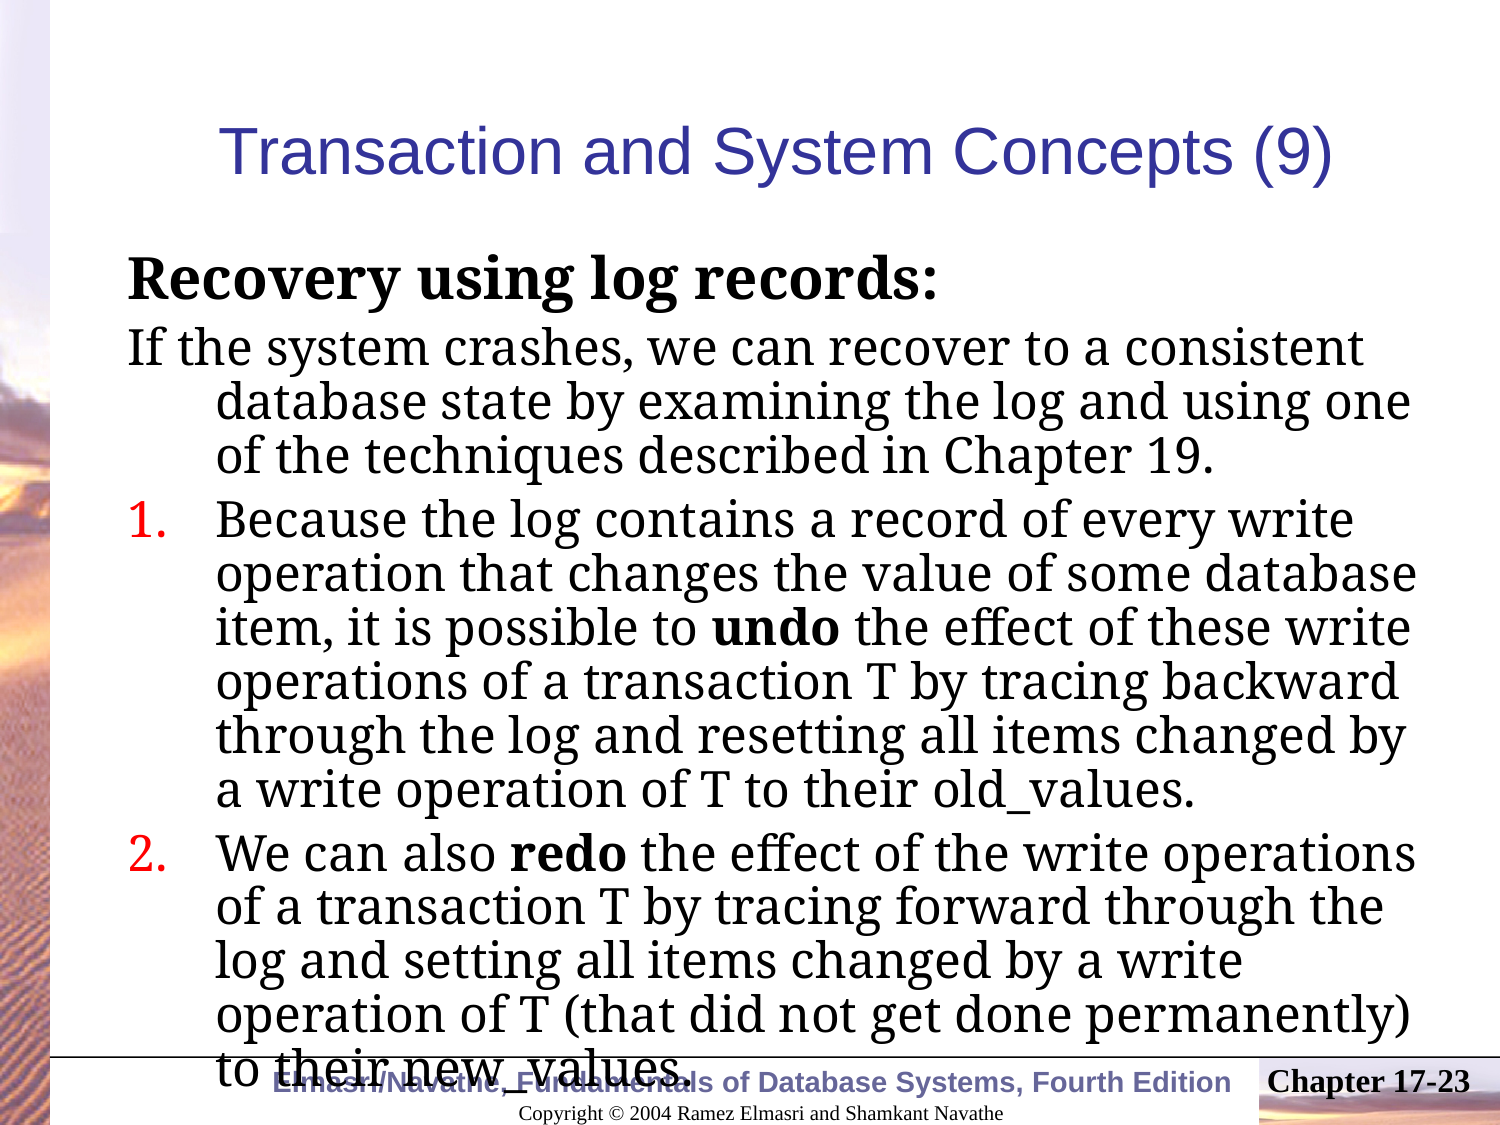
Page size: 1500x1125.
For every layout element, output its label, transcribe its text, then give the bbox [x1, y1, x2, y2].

slide_number Chapter 17-23 [1173, 1047, 1487, 1112]
picture [0, 0, 50, 1125]
list Recovery using log records: If the system crashes, we can recover to a consistent database state by examining the log and using one of the techniques described in Chapter 19. Because the log contains a record of every write operation that changes the value of some database item, it is possible to undo the effect of these write operations of a transaction T by tracing backward through the log and resetting all items changed by a write operation of T to their old_values. We can also redo the effect of the write operations of a transaction T by tracing forward through the log and setting all items changed by a write operation of T (that did not get done permanently) to their new_values. [112, 241, 1453, 955]
picture [1259, 1058, 1500, 1125]
title Transaction and System Concepts (9) [166, 53, 1388, 241]
